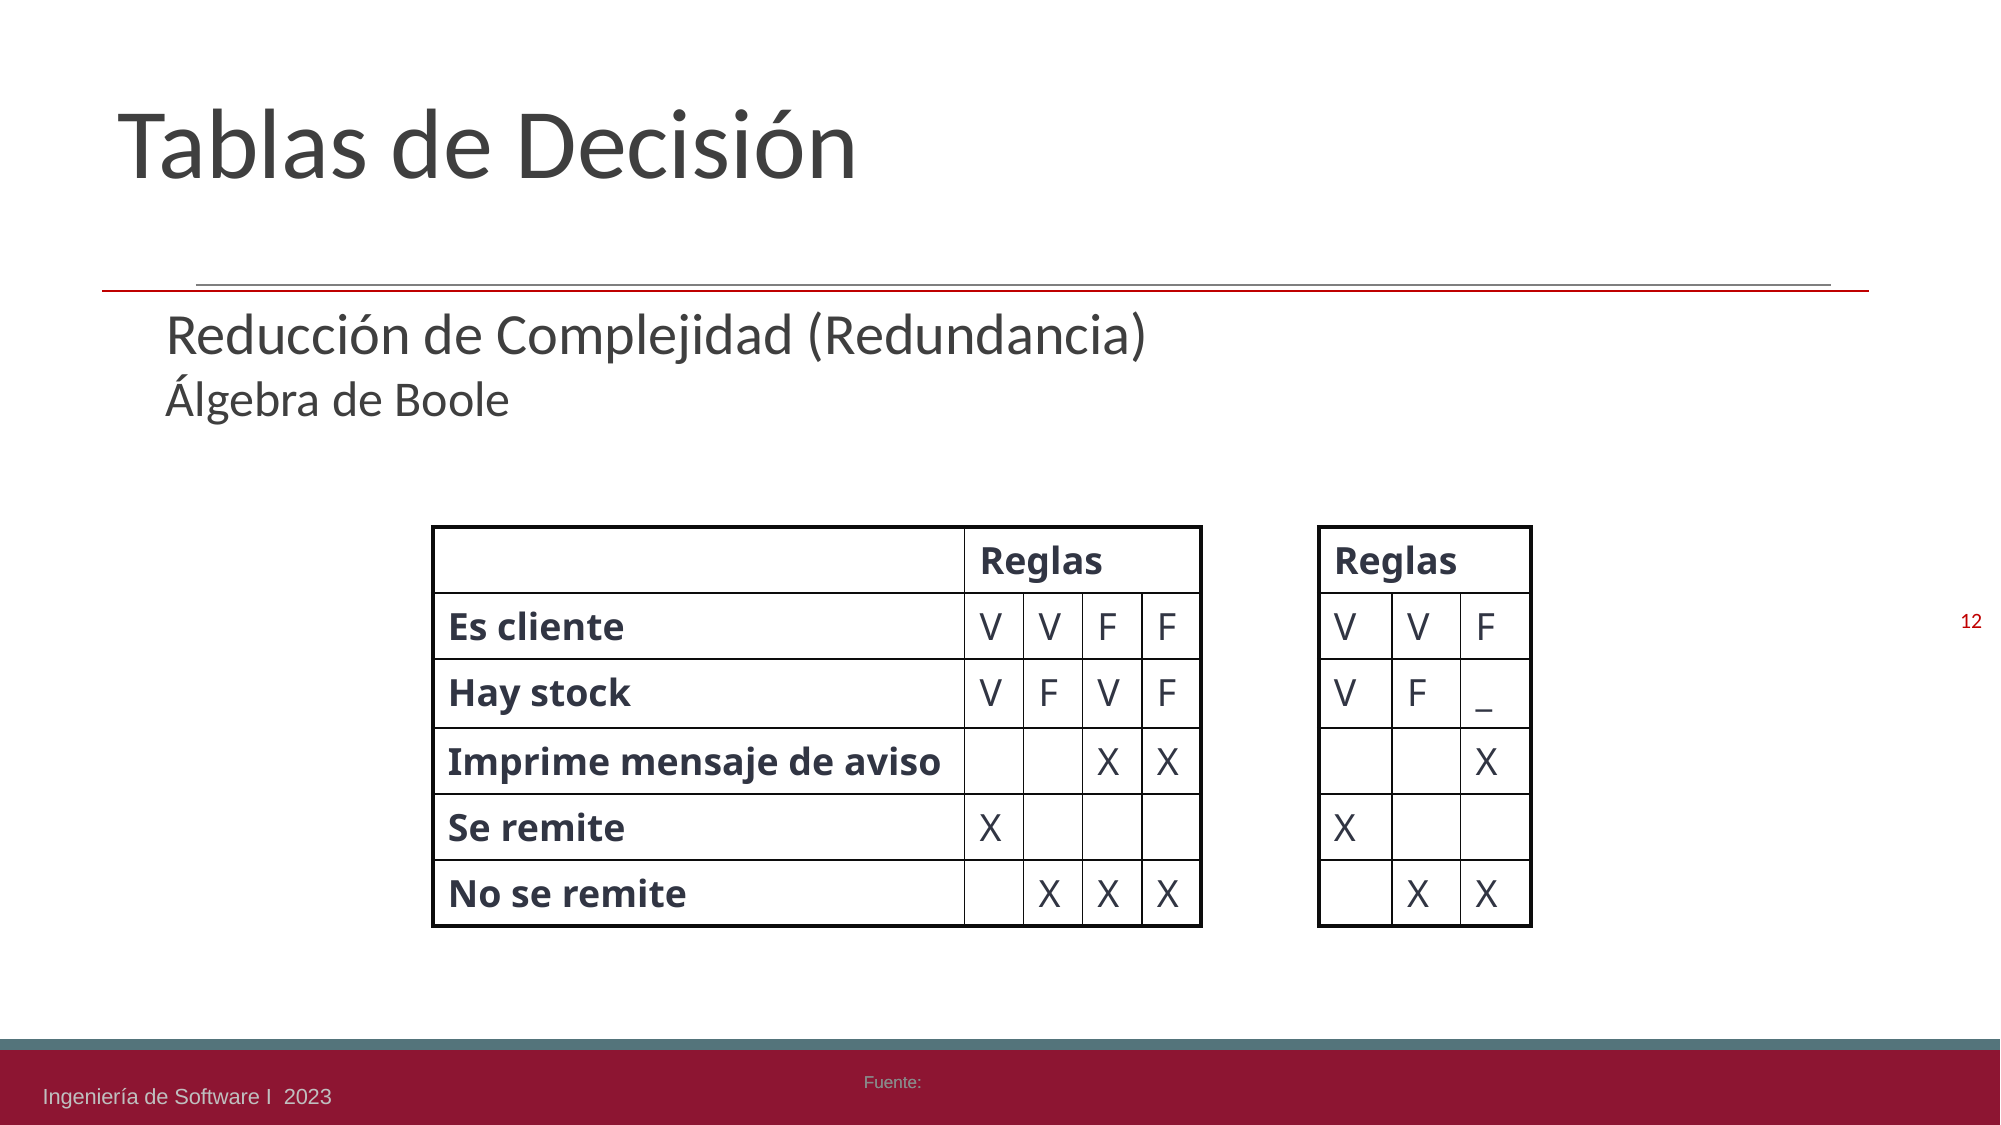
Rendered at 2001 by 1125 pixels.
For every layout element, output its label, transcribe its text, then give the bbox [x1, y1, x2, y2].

table_cell V [965, 594, 1023, 658]
table_cell X [1321, 795, 1391, 859]
table_cell X [1083, 729, 1141, 793]
table_cell F [1393, 660, 1460, 727]
table_cell [965, 861, 1023, 924]
table_cell F [1143, 660, 1199, 727]
table_cell [1461, 795, 1529, 859]
table_cell [1321, 729, 1391, 793]
table_cell [965, 729, 1023, 793]
slide_number 12 [1758, 467, 1998, 640]
table_cell No se remite [435, 861, 964, 924]
table_cell [1393, 729, 1460, 793]
table_cell Es cliente [435, 594, 964, 658]
footer Ingeniería de Software I 2023 [27, 1075, 382, 1111]
table_cell Imprime mensaje de aviso [435, 729, 964, 793]
table_cell X [1143, 729, 1199, 793]
table_cell V [1393, 594, 1460, 658]
table_cell V [1321, 660, 1391, 727]
table_cell Hay stock [435, 660, 964, 727]
list Reducción de Complejidad (Redundancia) Álgebra de Boole [150, 299, 1758, 1035]
table_cell F [1083, 594, 1141, 658]
table_cell F [1143, 594, 1199, 658]
table_cell F [1024, 660, 1082, 727]
table_cell [1083, 795, 1141, 859]
table_cell X [1024, 861, 1082, 924]
title Tablas de Decisión [102, 105, 1870, 291]
table_cell [1321, 861, 1391, 924]
table_cell X [1143, 861, 1199, 924]
table_cell V [1321, 594, 1391, 658]
table_cell V [1024, 594, 1082, 658]
table_cell X [1461, 861, 1529, 924]
table_cell X [965, 795, 1023, 859]
table_cell V [1083, 660, 1141, 727]
table_cell [1143, 795, 1199, 859]
table_cell X [1083, 861, 1141, 924]
table_header Reglas [965, 529, 1199, 592]
table_cell [1024, 729, 1082, 793]
table_cell V [965, 660, 1023, 727]
table_cell F [1461, 594, 1529, 658]
table_cell X [1461, 729, 1529, 793]
table_cell [1024, 795, 1082, 859]
table_cell _ [1461, 660, 1529, 727]
table_cell X [1393, 861, 1460, 924]
table_header [435, 529, 964, 592]
table_cell [1393, 795, 1460, 859]
table_cell Se remite [435, 795, 964, 859]
table_header Reglas [1321, 529, 1529, 592]
